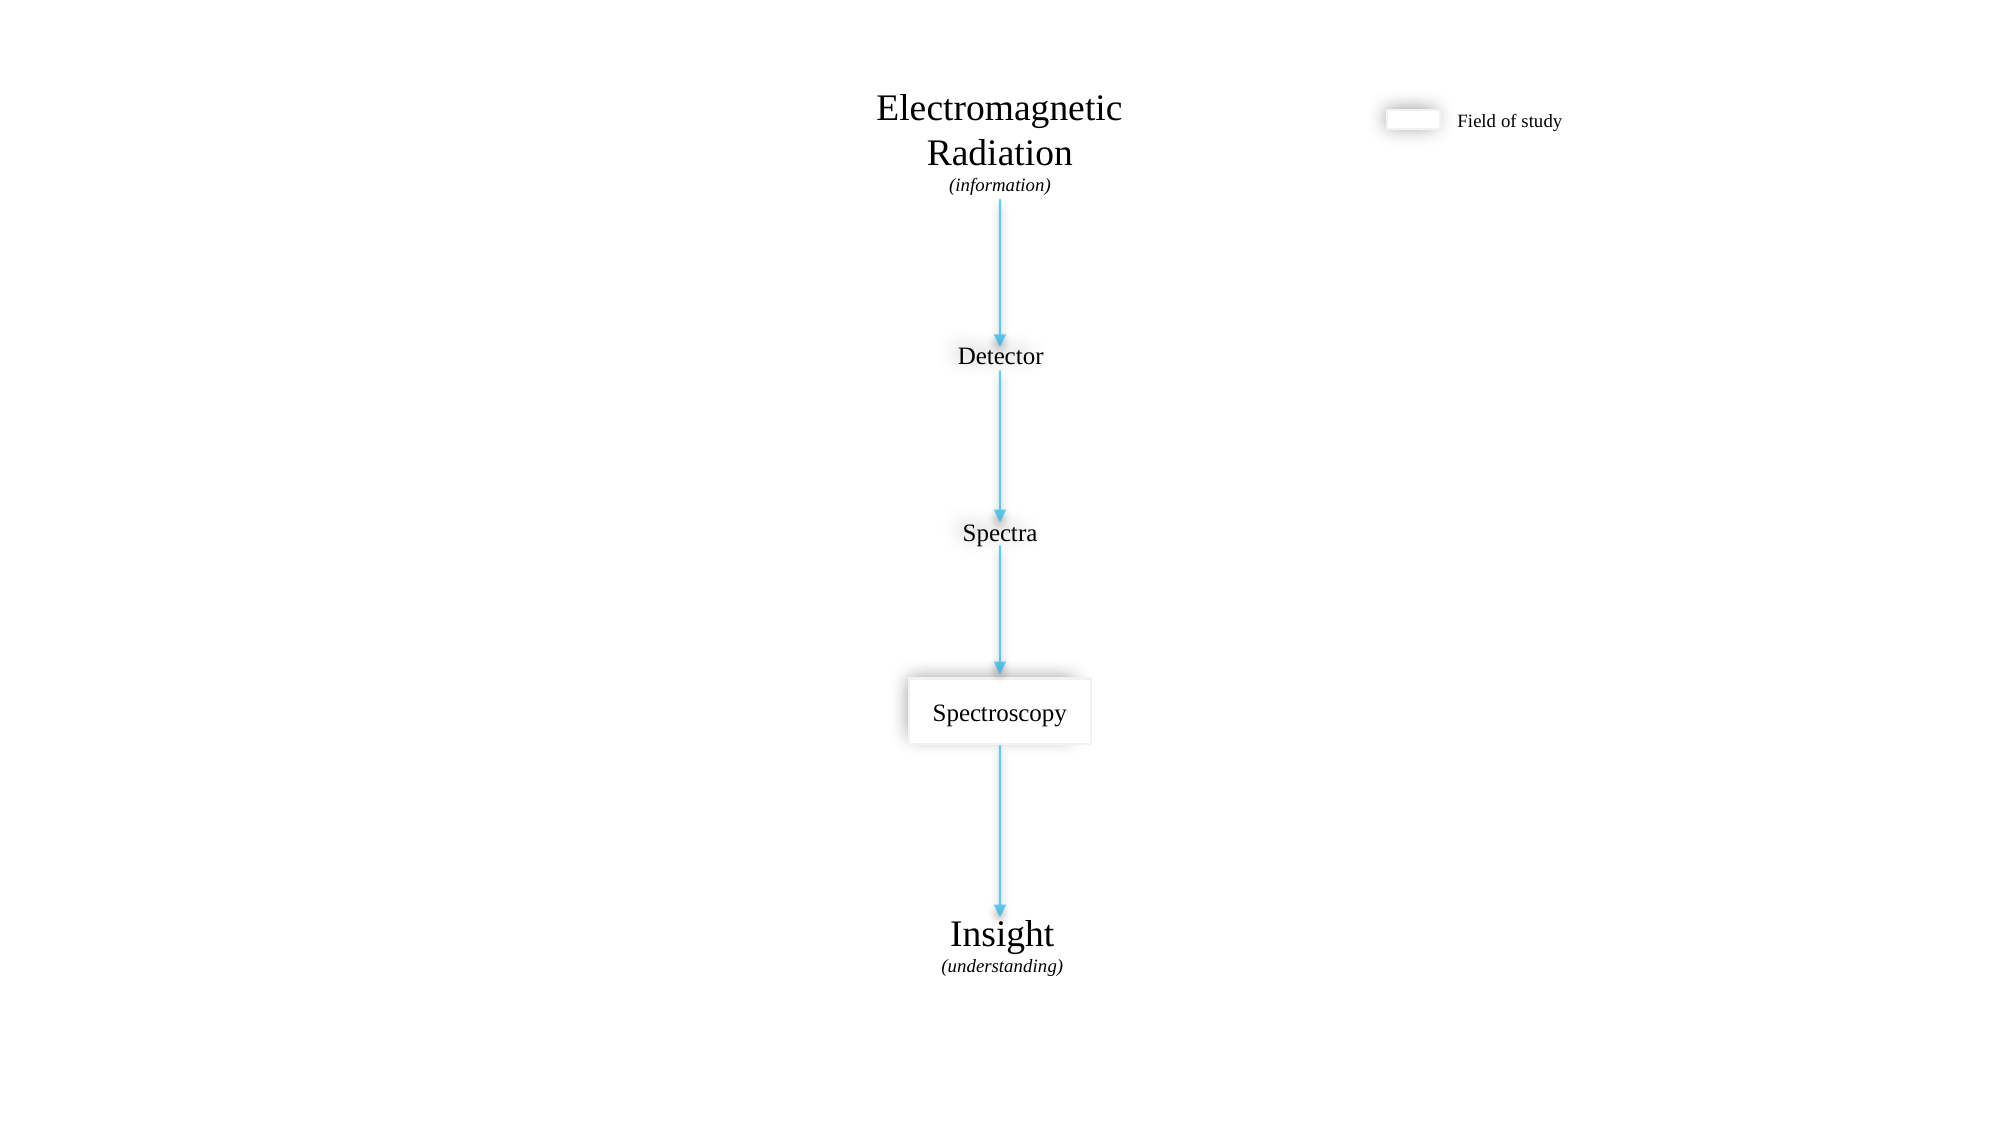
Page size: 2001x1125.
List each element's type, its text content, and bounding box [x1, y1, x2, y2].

text_box Field of study [1353, 101, 1667, 139]
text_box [842, 75, 1160, 985]
